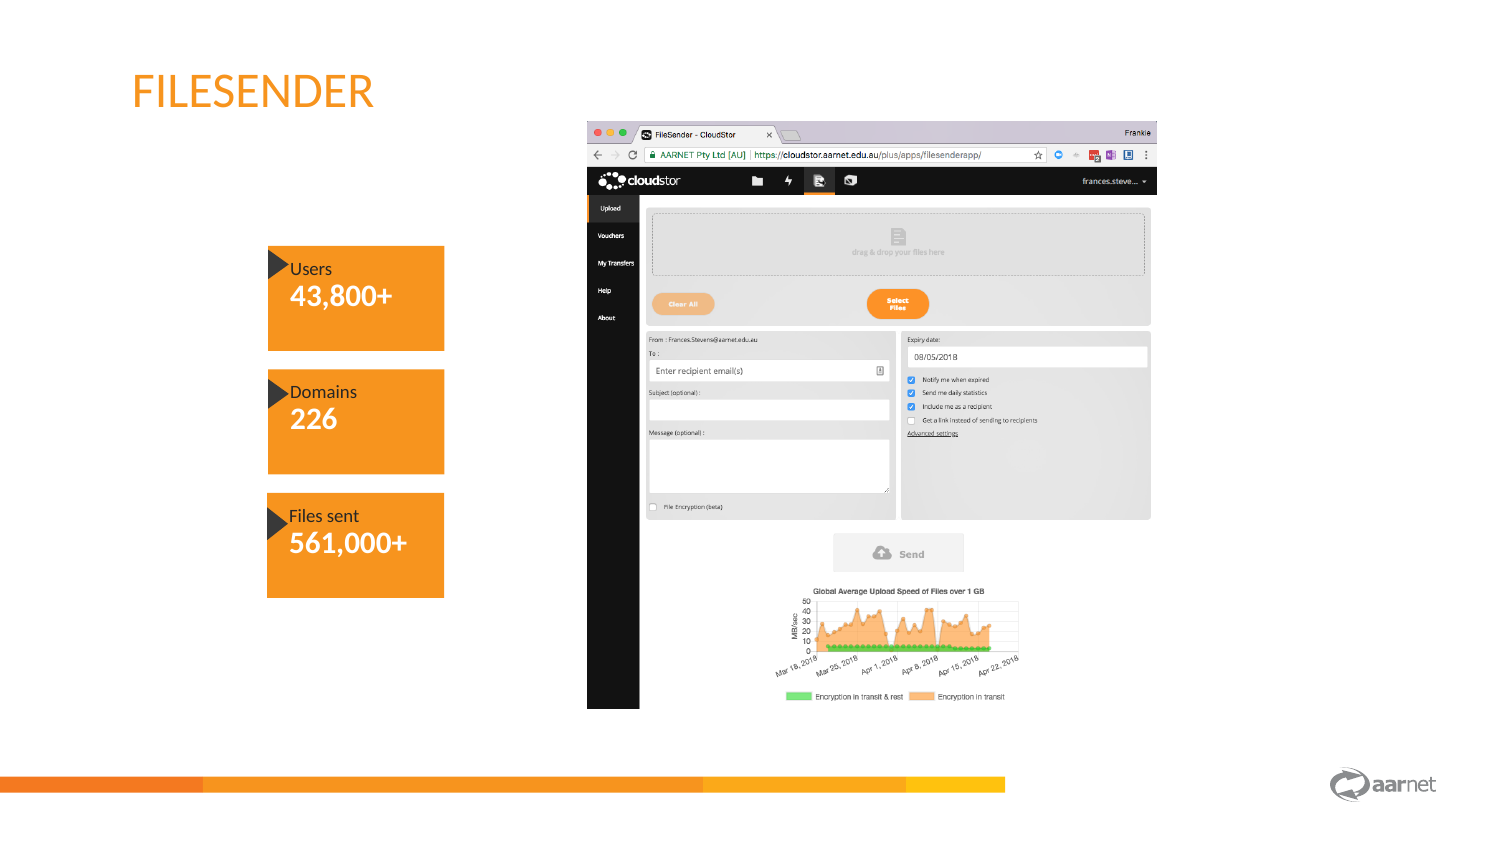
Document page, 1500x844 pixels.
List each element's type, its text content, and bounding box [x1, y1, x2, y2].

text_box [267, 492, 445, 598]
picture [587, 121, 1157, 709]
text_box Filesender [120, 55, 874, 116]
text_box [268, 369, 445, 475]
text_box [268, 245, 445, 351]
